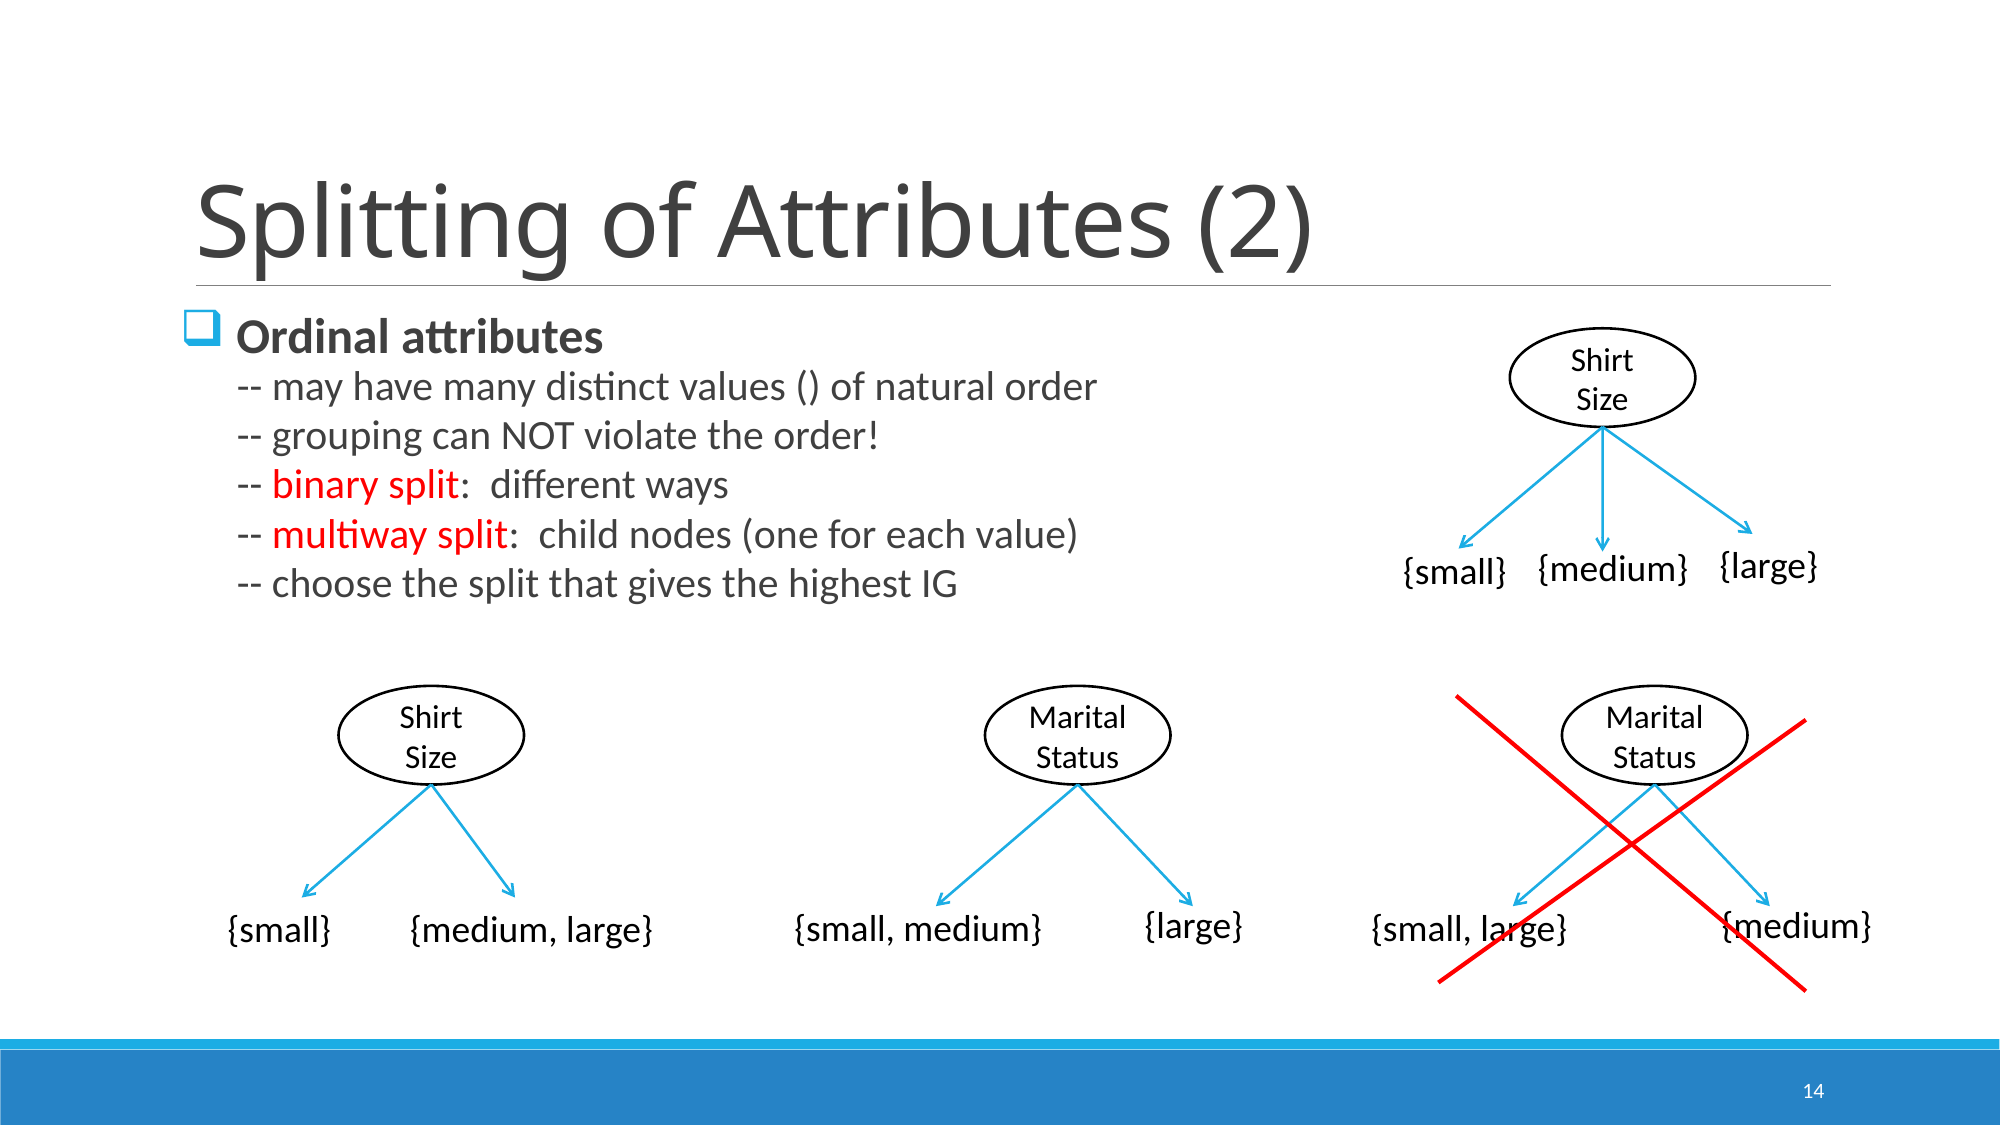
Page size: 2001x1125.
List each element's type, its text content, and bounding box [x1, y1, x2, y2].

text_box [430, 784, 516, 899]
text_box {small, large} [1323, 896, 1434, 957]
text_box {small} [1355, 539, 1522, 599]
text_box {medium} [1817, 893, 1887, 954]
text_box {large} [1671, 533, 1834, 594]
text_box {medium} [1490, 543, 1704, 597]
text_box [1437, 719, 1452, 984]
text_box Marital Status [983, 684, 1172, 781]
text_box {large} [1096, 893, 1258, 954]
text_box Shirt Size [1508, 326, 1697, 423]
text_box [935, 784, 1076, 907]
text_box {small} [180, 897, 357, 958]
text_box {small, medium} [746, 896, 1058, 957]
title Splitting of Attributes (2) [180, 47, 1830, 285]
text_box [1077, 784, 1194, 907]
text_box {medium, large} [362, 897, 668, 958]
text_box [1455, 695, 1807, 992]
text_box Marital Status [1605, 684, 1704, 692]
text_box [1457, 426, 1600, 550]
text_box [301, 784, 429, 899]
slide_number 14 [1624, 1059, 1840, 1120]
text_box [1602, 426, 1754, 535]
text_box Shirt Size [337, 684, 526, 781]
